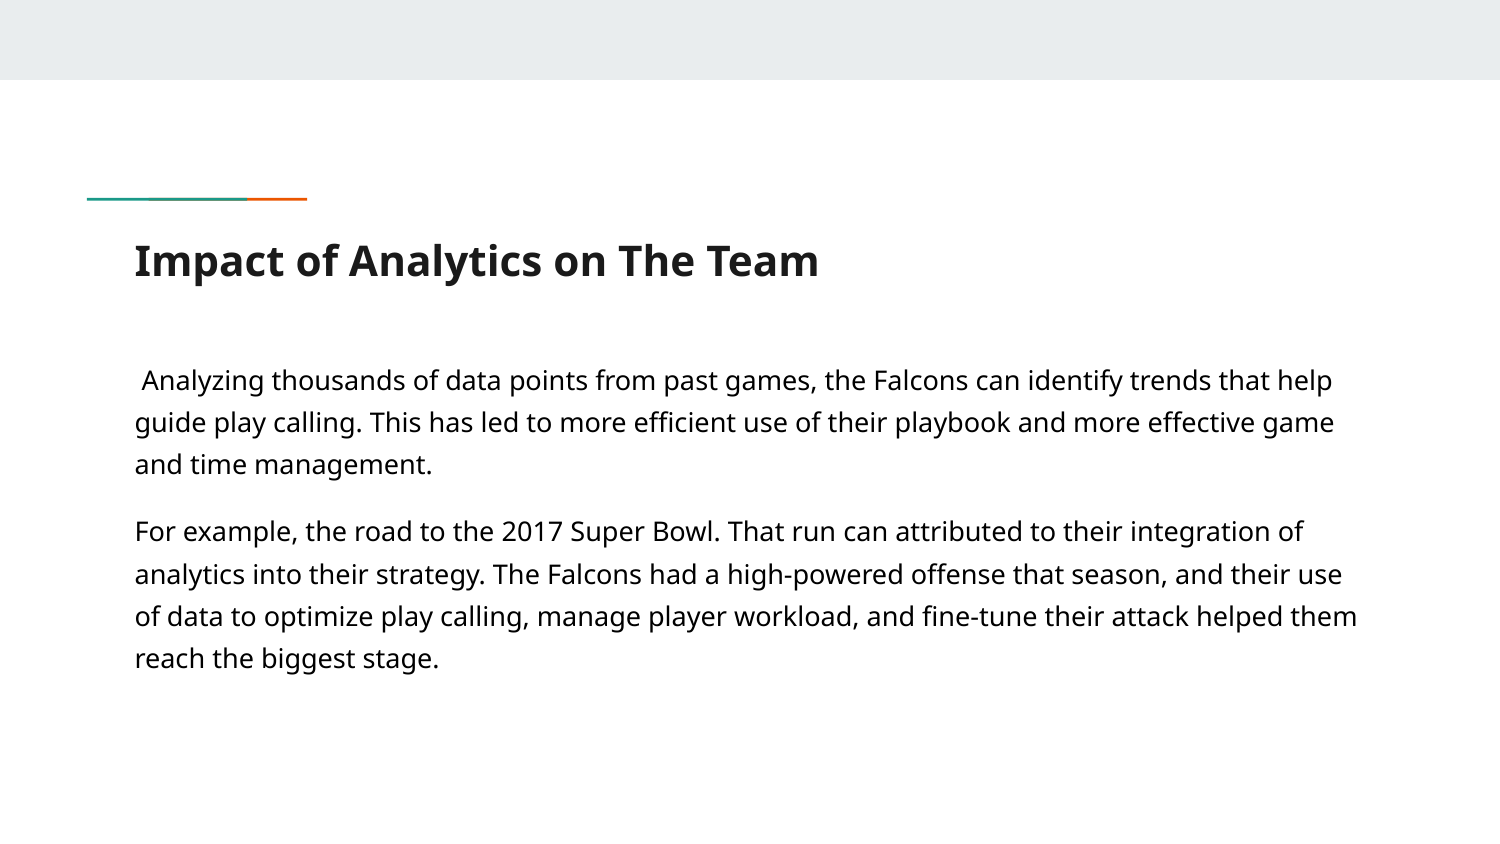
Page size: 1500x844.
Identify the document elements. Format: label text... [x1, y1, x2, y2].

title Impact of Analytics on The Team [119, 216, 1381, 305]
list Analyzing thousands of data points from past games, the Falcons can identify trends that help guide play calling. This has led to more efficient use of their playbook and more effective game and time management. For example, the road to the 2017 Super Bowl. That run can attributed to their integration of analytics into their strategy. The Falcons had a high-powered offense that season, and their use of data to optimize play calling, manage player workload, and fine-tune their attack helped them reach the biggest stage. [119, 341, 1381, 712]
